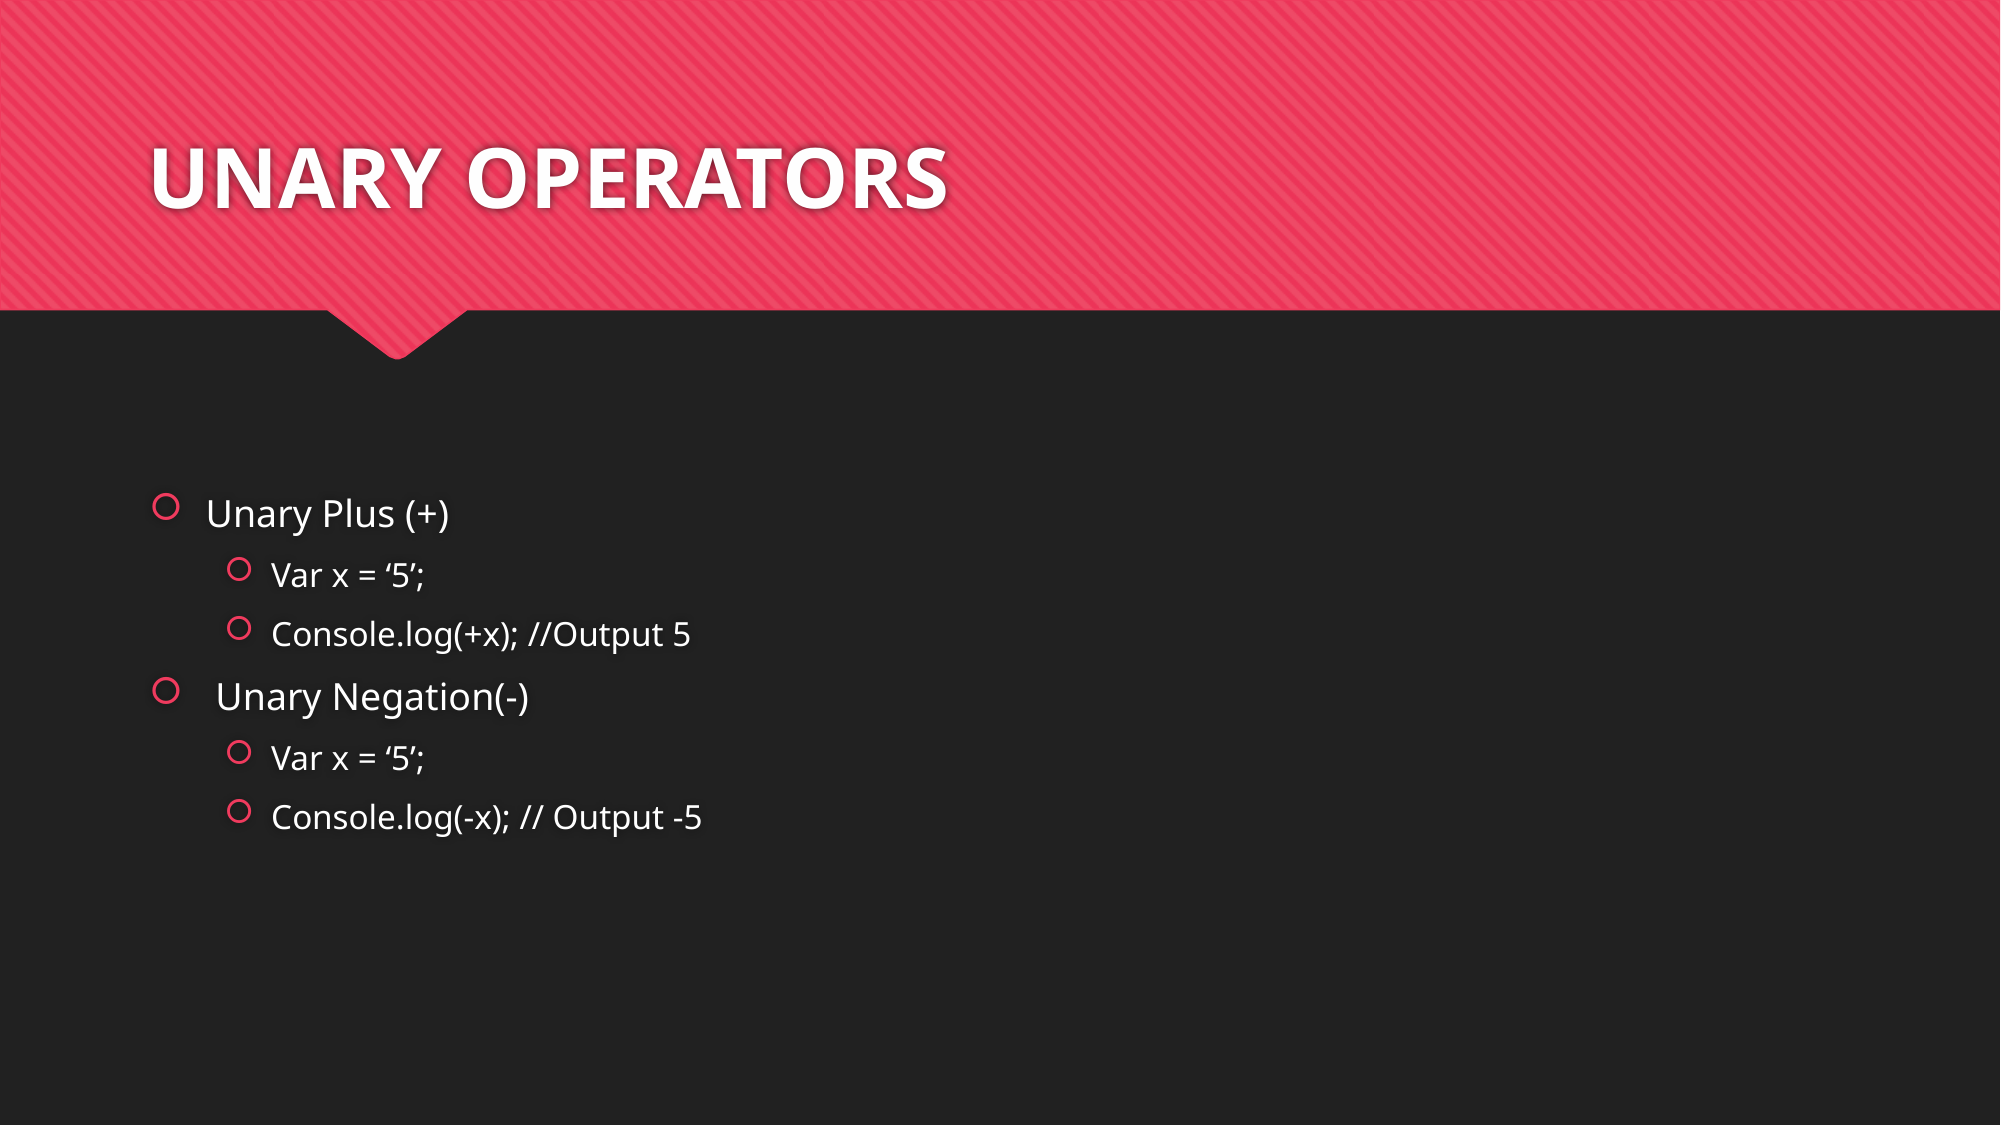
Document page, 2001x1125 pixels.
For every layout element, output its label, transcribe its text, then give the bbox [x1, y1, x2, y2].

title UNARY OPERATORS [132, 73, 1868, 233]
list Unary Plus (+) Var x = ‘5’; Console.log(+x); //Output 5 Unary Negation(-) Var x = ‘5’; Console.log(-x); // Output -5 [134, 364, 1866, 962]
